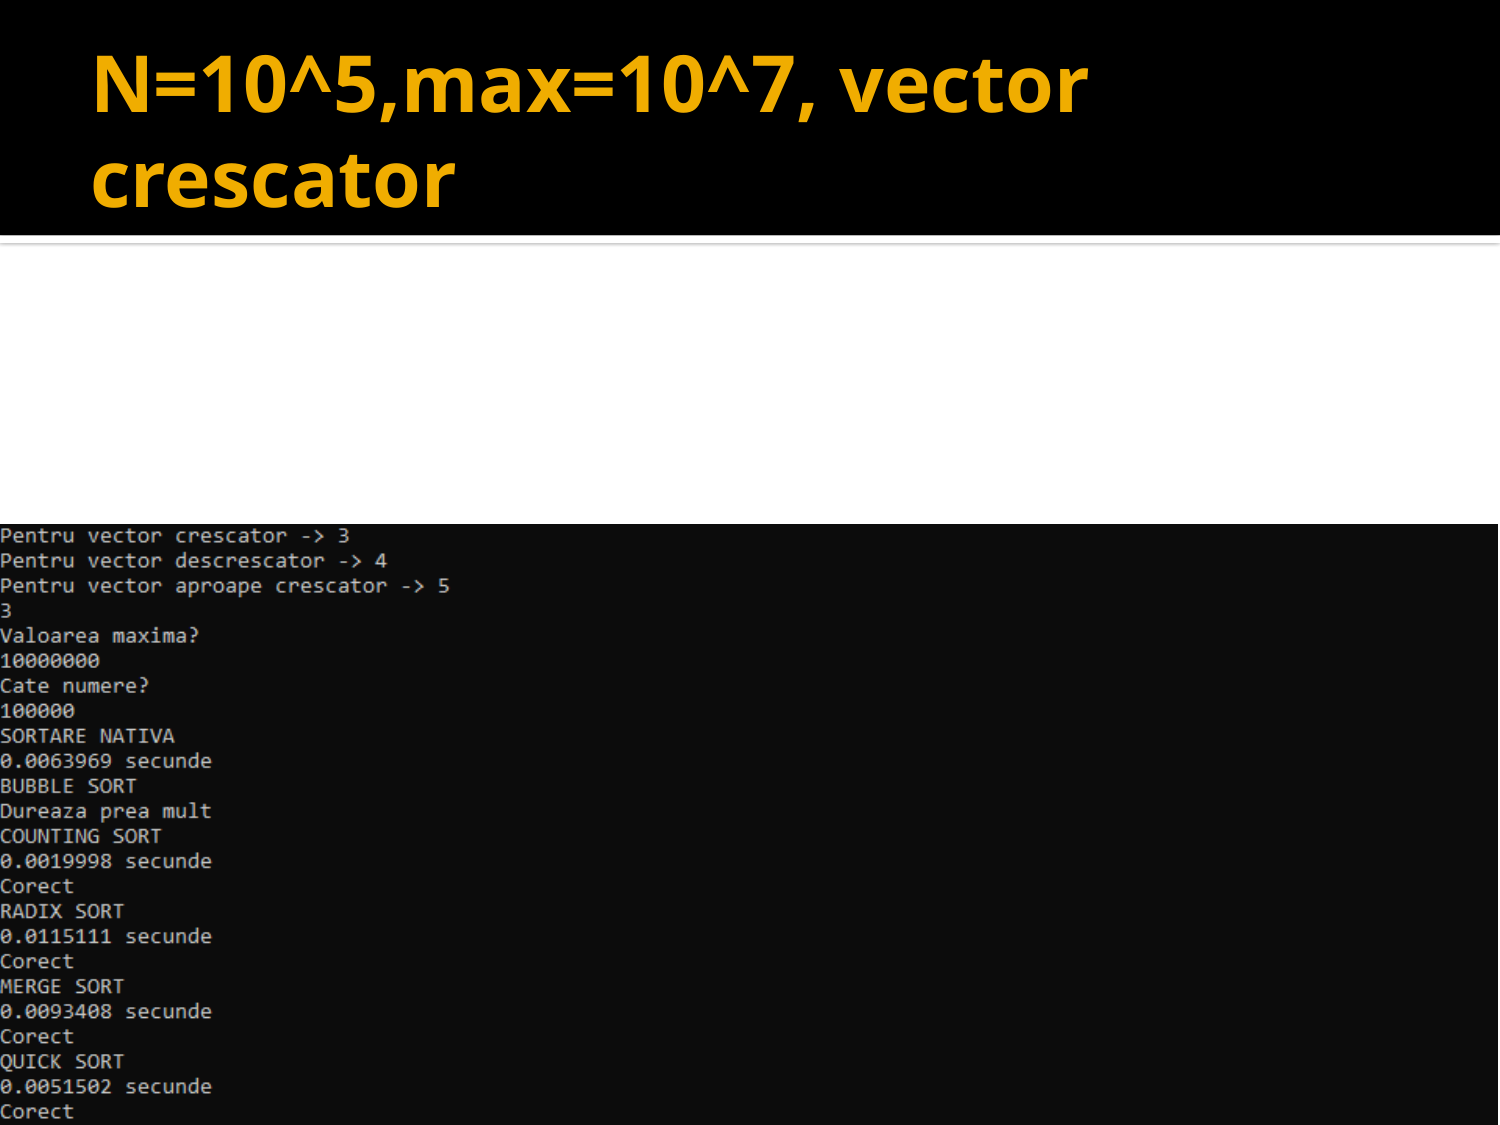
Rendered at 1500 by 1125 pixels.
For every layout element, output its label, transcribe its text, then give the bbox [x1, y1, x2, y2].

picture [0, 524, 1498, 1125]
title N=10^5,max=10^7, vector crescator [75, 25, 1425, 231]
